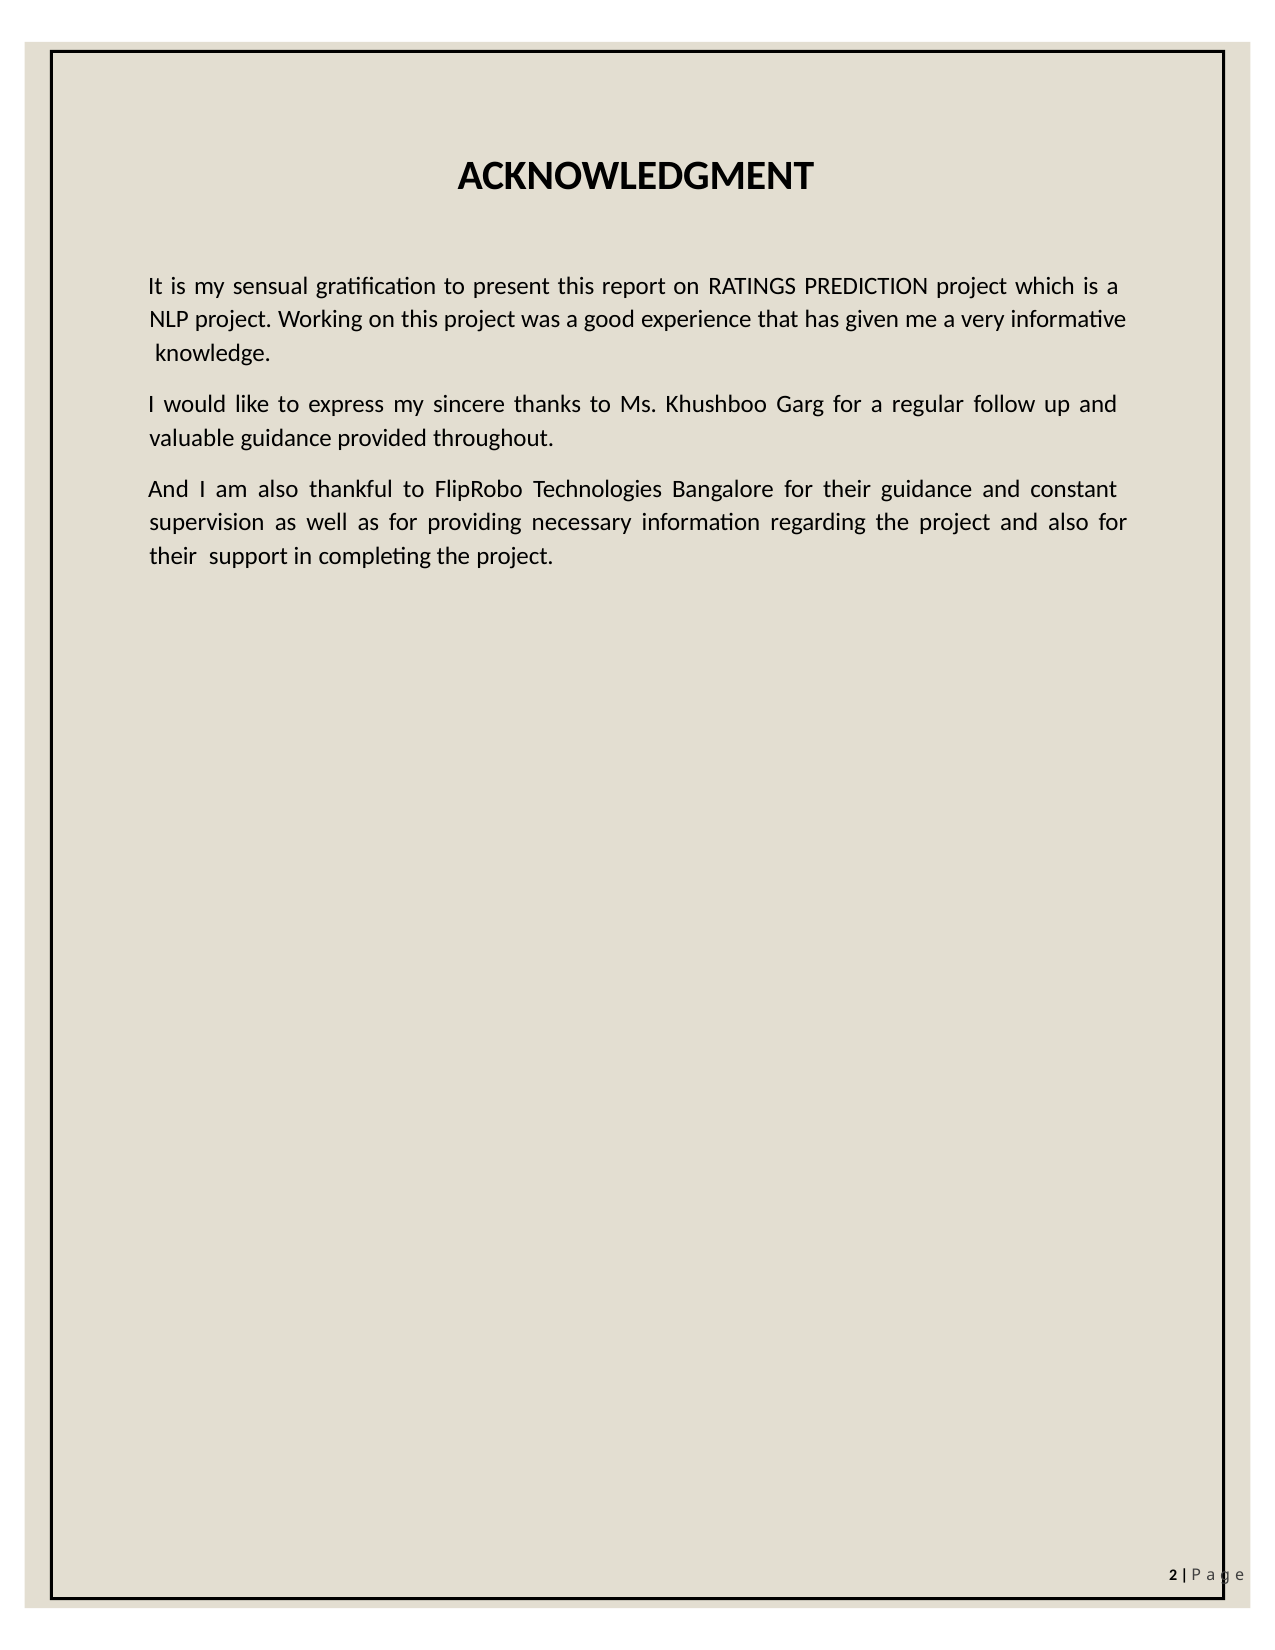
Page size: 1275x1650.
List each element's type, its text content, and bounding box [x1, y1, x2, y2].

text_box It is my sensual gratification to present this report on RATINGS PREDICTION project which is a NLP project. Working on this project was a good experience that has given me a very informative knowledge. I would like to express my sincere thanks to Ms. Khushboo Garg for a regular follow up and valuable guidance provided throughout. And I am also thankful to FlipRobo Technologies Bangalore for their guidance and constant supervision as well as for providing necessary information regarding the project and also for their support in completing the project. [146, 263, 1129, 570]
text_box ACKNOWLEDGMENT [455, 146, 819, 199]
slide_number 2 | P a g e [1090, 626, 1244, 1584]
text_box [49, 49, 1226, 1601]
